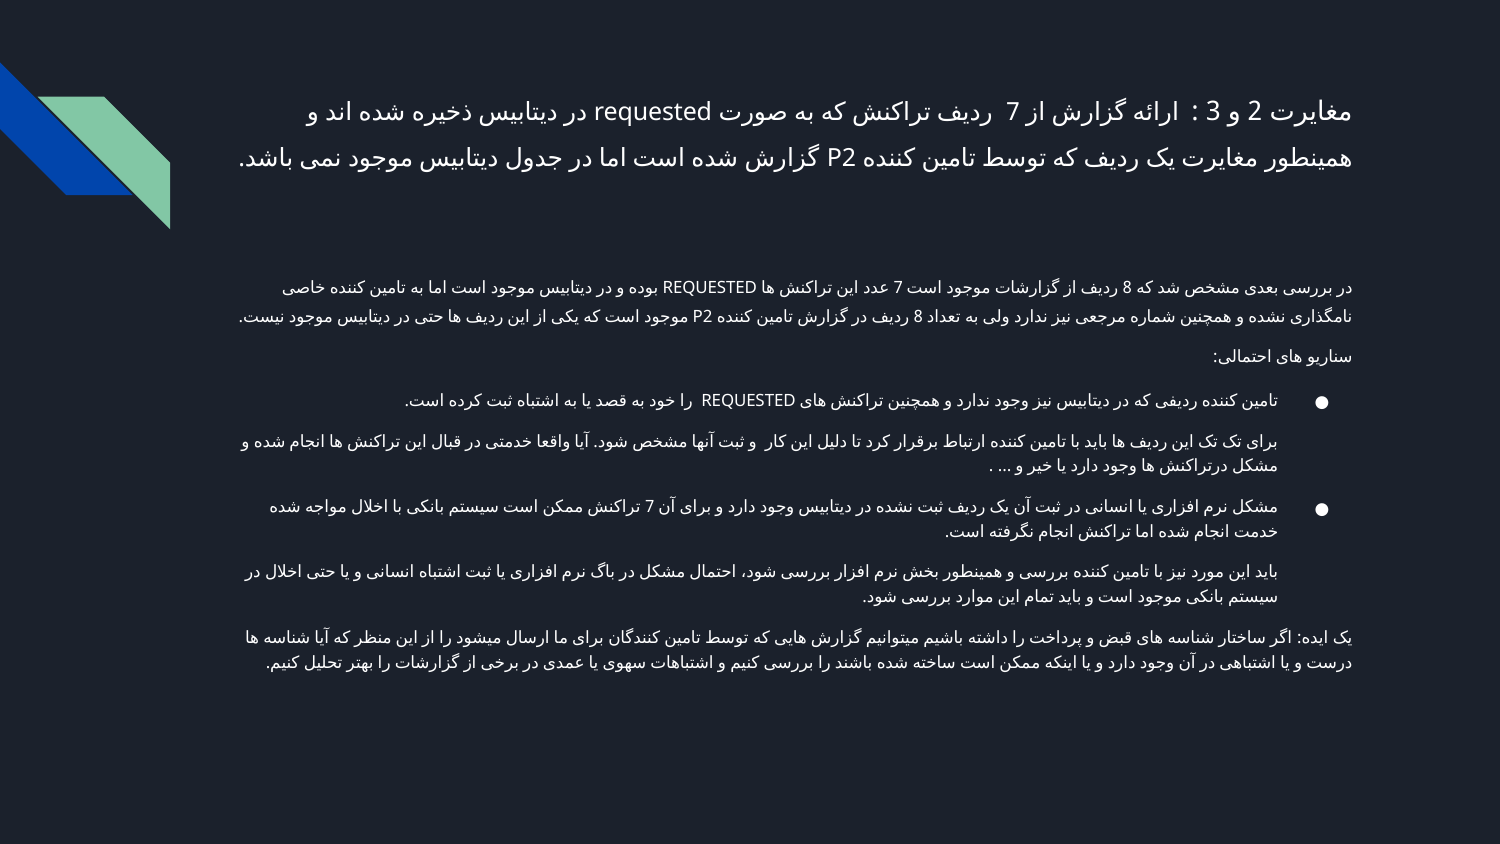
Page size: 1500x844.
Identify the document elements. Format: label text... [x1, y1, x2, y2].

list در بررسی بعدی مشخص شد که 8 ردیف از گزارشات موجود است 7 عدد این تراکنش ها REQUESTED بوده و در دیتابیس موجود است اما به تامین کننده خاصی نامگذاری نشده و همچنین شماره مرجعی نیز ندارد ولی به تعداد 8 ردیف در گزارش تامین کننده P2 موجود است که یکی از این ردیف ها حتی در دیتابیس موجود نیست. سناریو های احتمالی: تامین کننده ردیفی که در دیتابیس نیز وجود ندارد و همچنین تراکنش های REQUESTED را خود به قصد یا به اشتباه ثبت کرده است. برای تک تک این ردیف ها باید با تامین کننده ارتباط برقرار کرد تا دلیل این کار و ثبت آنها مشخص شود. آیا واقعا خدمتی در قبال این تراکنش ها انجام شده و مشکل درتراکنش ها وجود دارد یا خیر و … . مشکل نرم افزاری یا انسانی در ثبت آن یک ردیف ثبت نشده در دیتابیس وجود دارد و برای آن 7 تراکنش ممکن است سیستم بانکی با اخلال مواجه شده خدمت انجام شده اما تراکنش انجام نگرفته است. باید این مورد نیز با تامین کننده بررسی و همینطور بخش نرم افزار بررسی شود، احتمال مشکل در باگ نرم افزاری یا ثبت اشتباه انسانی و یا حتی اخلال در سیستم بانکی موجود است و باید تمام این موارد بررسی شود. یک ایده: اگر ساختار شناسه های قبض و پرداخت را داشته باشیم میتوانیم گزارش هایی که توسط تامین کنندگان برای ما ارسال میشود را از این منظر که آیا شناسه ها درست و یا اشتباهی در آن وجود دارد و یا اینکه ممکن است ساخته شده باشند را بررسی کنیم و اشتباهات سهوی یا عمدی در برخی از گزارشات را بهتر تحلیل کنیم. [212, 257, 1368, 735]
title مغایرت 2 و 3 : ارائه گزارش از 7 ردیف تراکنش که به صورت requested در دیتابیس ذخیره شده اند و همینطور مغایرت یک ردیف که توسط تامین کننده P2 گزارش شده است اما در جدول دیتابیس موجود نمی باشد. [212, 64, 1368, 215]
